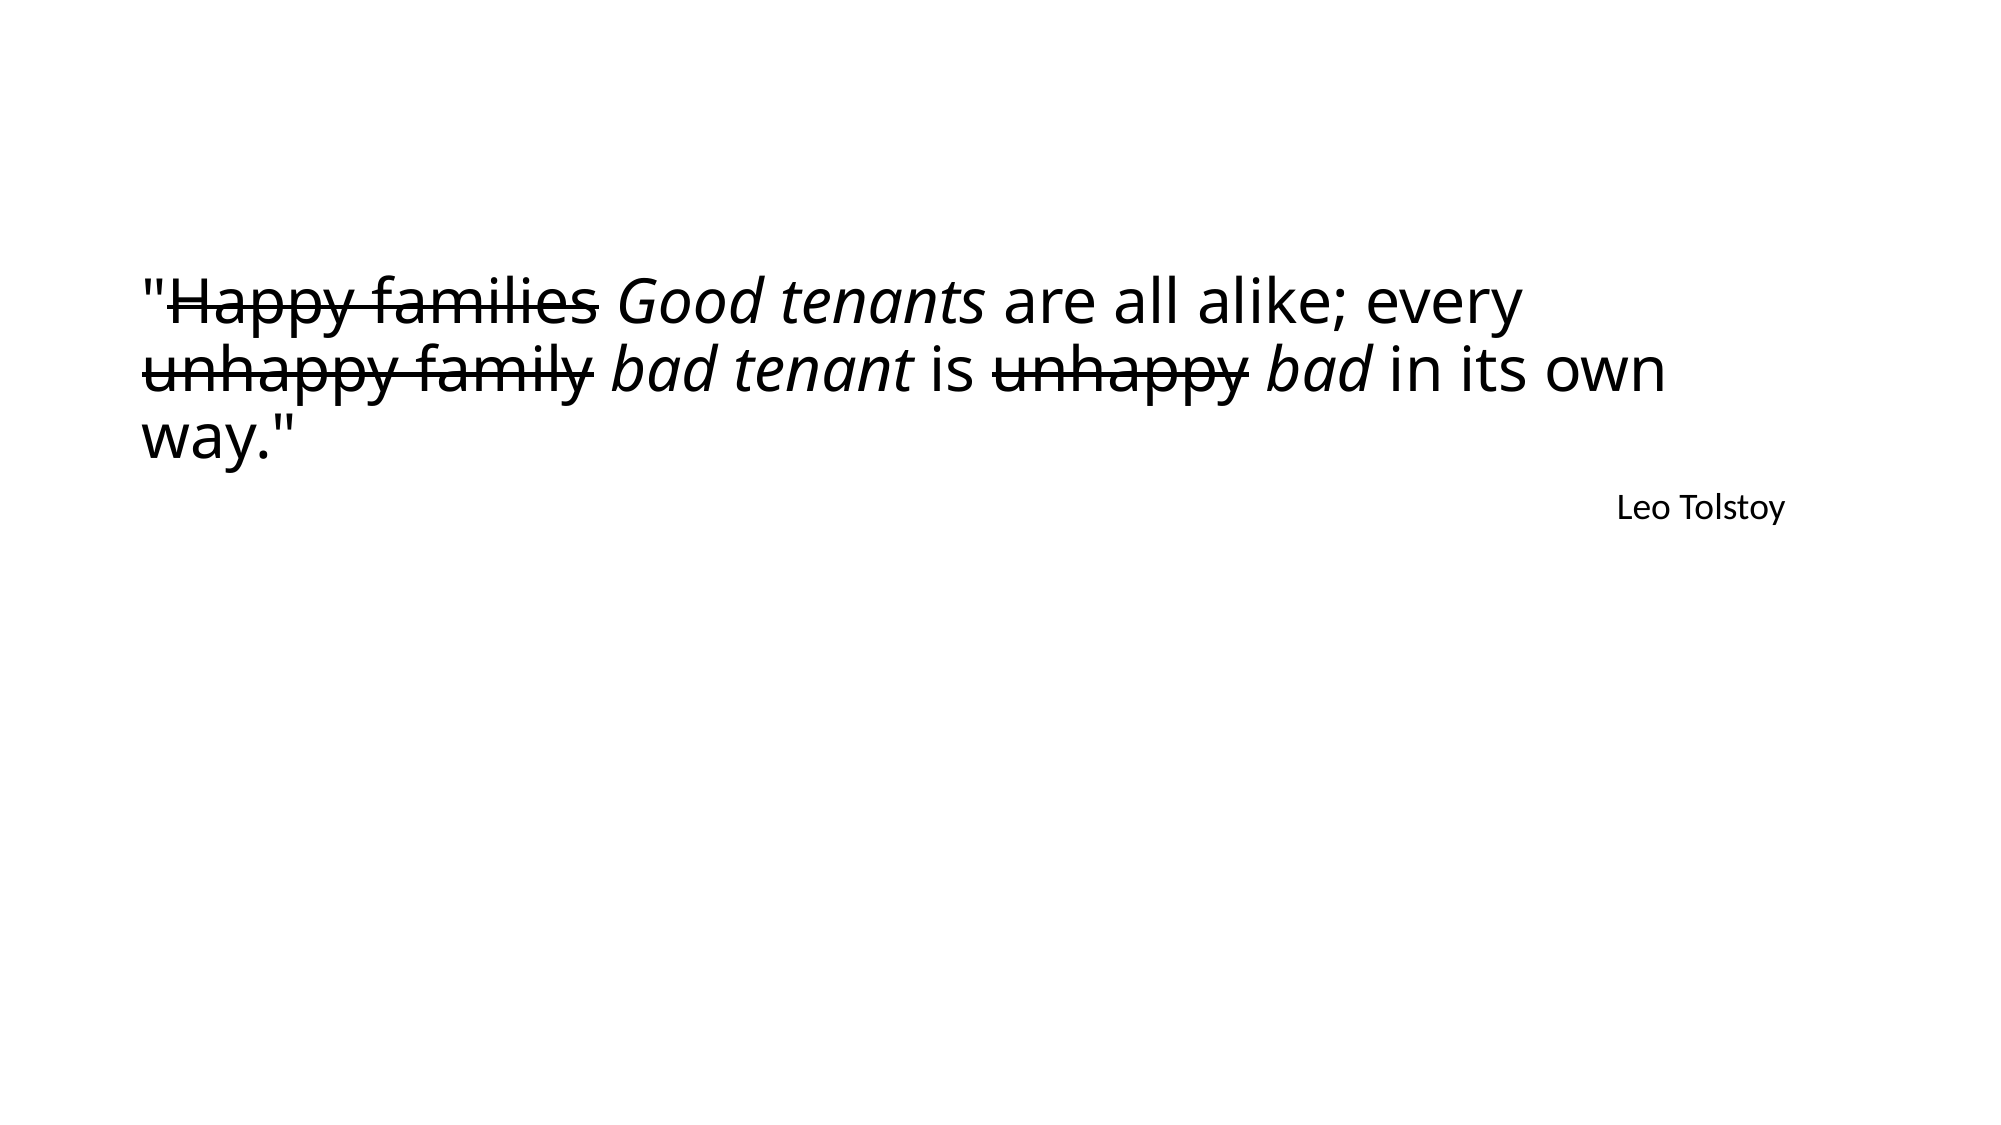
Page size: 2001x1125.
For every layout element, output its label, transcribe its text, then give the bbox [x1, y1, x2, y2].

title "Happy families Good tenants are all alike; every unhappy family bad tenant is unhappy bad in its own way." [126, 262, 1852, 480]
text_box Leo Tolstoy [1602, 474, 1801, 535]
